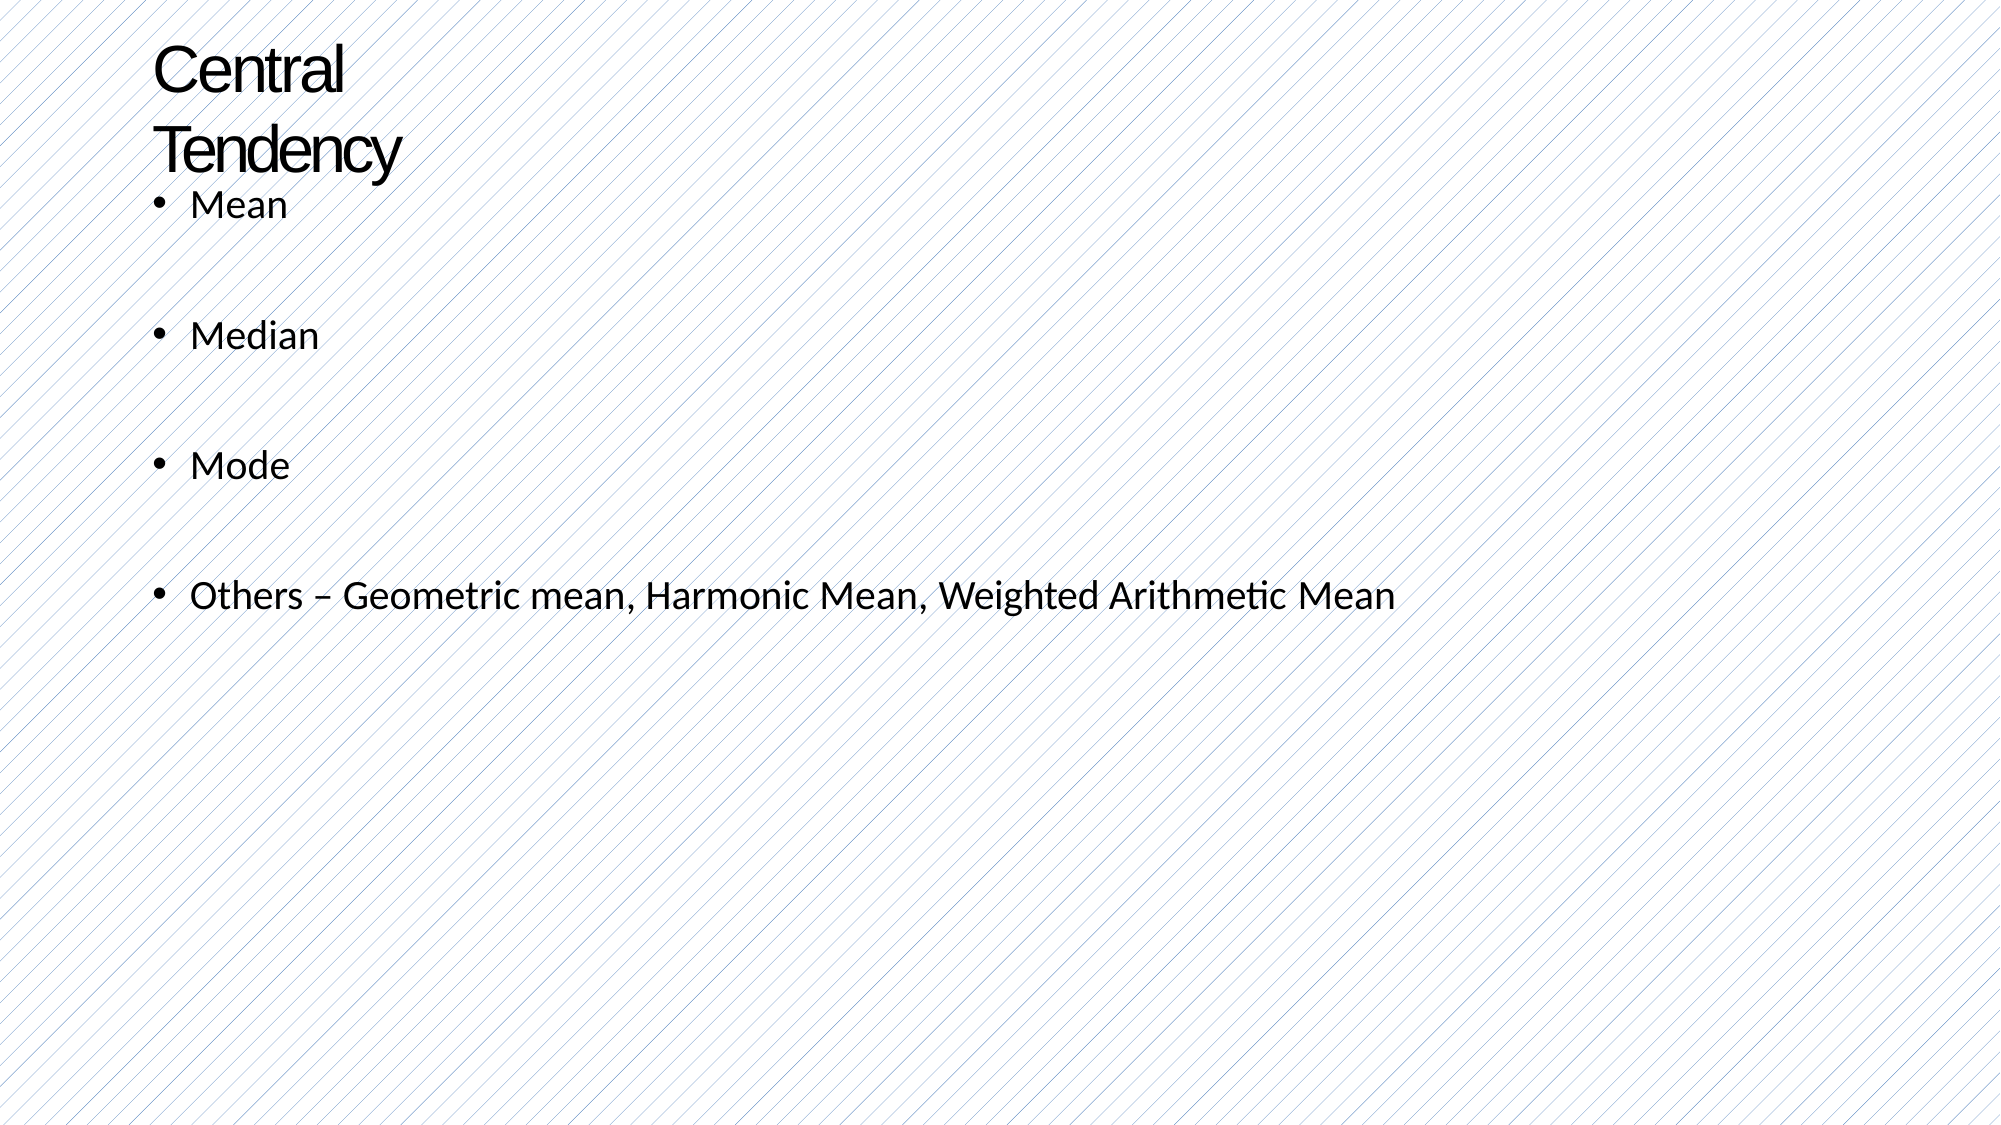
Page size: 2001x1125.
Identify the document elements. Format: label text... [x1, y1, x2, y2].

text_box Mean Median Mode Others – Geometric mean, Harmonic Mean, Weighted Arithmetic Mean [150, 175, 1404, 619]
title Central Tendency [150, 24, 618, 175]
